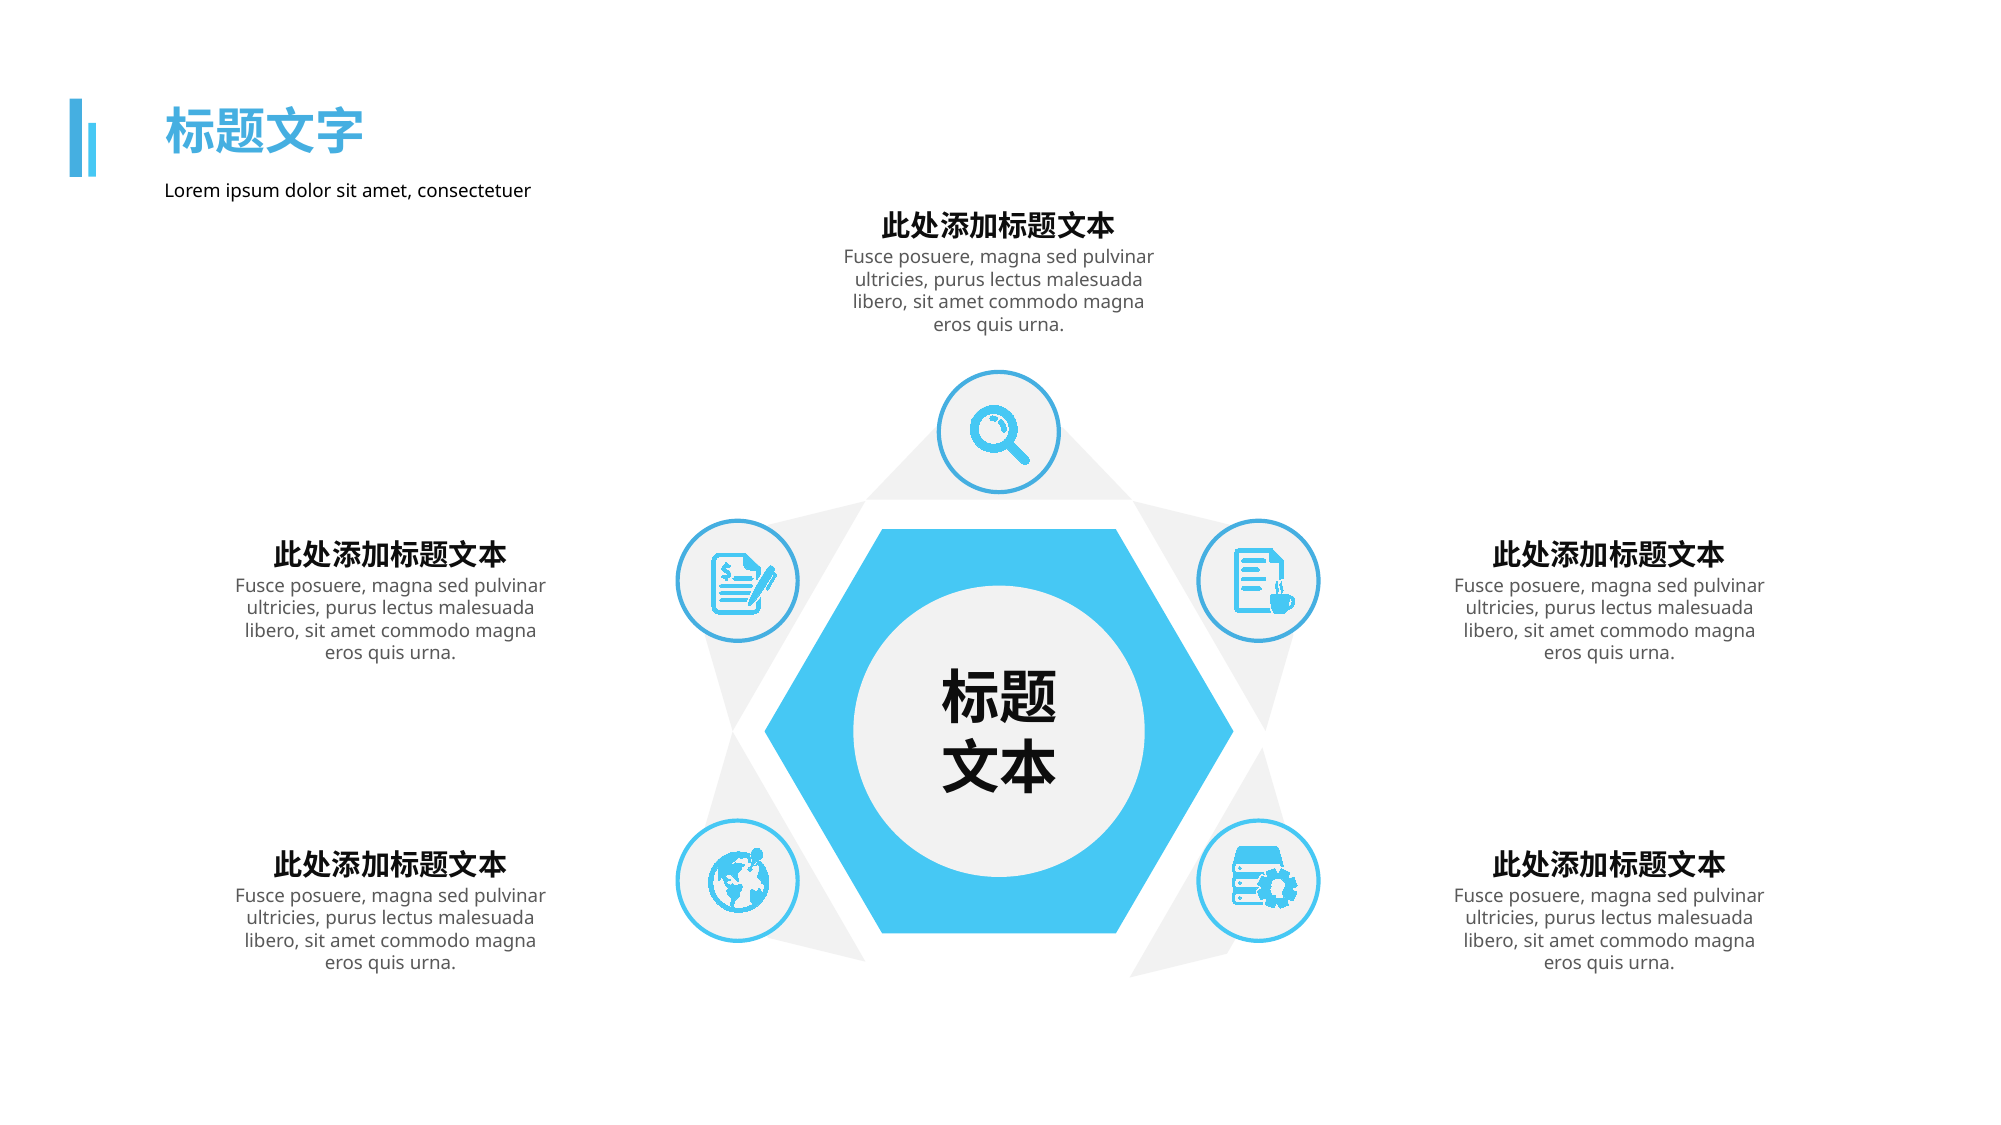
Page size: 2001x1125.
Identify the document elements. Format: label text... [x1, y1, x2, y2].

text_box [704, 731, 866, 962]
text_box [1198, 520, 1319, 641]
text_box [216, 839, 565, 960]
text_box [1435, 529, 1784, 650]
text_box [1270, 581, 1295, 614]
text_box [970, 405, 1030, 465]
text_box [824, 200, 1173, 321]
text_box [1234, 548, 1284, 613]
text_box [764, 529, 1234, 934]
text_box [866, 427, 1132, 500]
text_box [1435, 839, 1784, 960]
text_box [853, 585, 1145, 877]
text_box [1129, 747, 1286, 978]
text_box [1132, 500, 1294, 731]
text_box [708, 848, 769, 913]
text_box [677, 520, 798, 641]
text_box [711, 553, 777, 615]
text_box [1198, 820, 1319, 941]
text_box [677, 820, 798, 941]
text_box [216, 529, 565, 650]
text_box 标题 文本 [926, 652, 1074, 808]
text_box [704, 501, 866, 731]
text_box [1232, 846, 1298, 909]
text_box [69, 62, 751, 204]
text_box [938, 371, 1059, 493]
